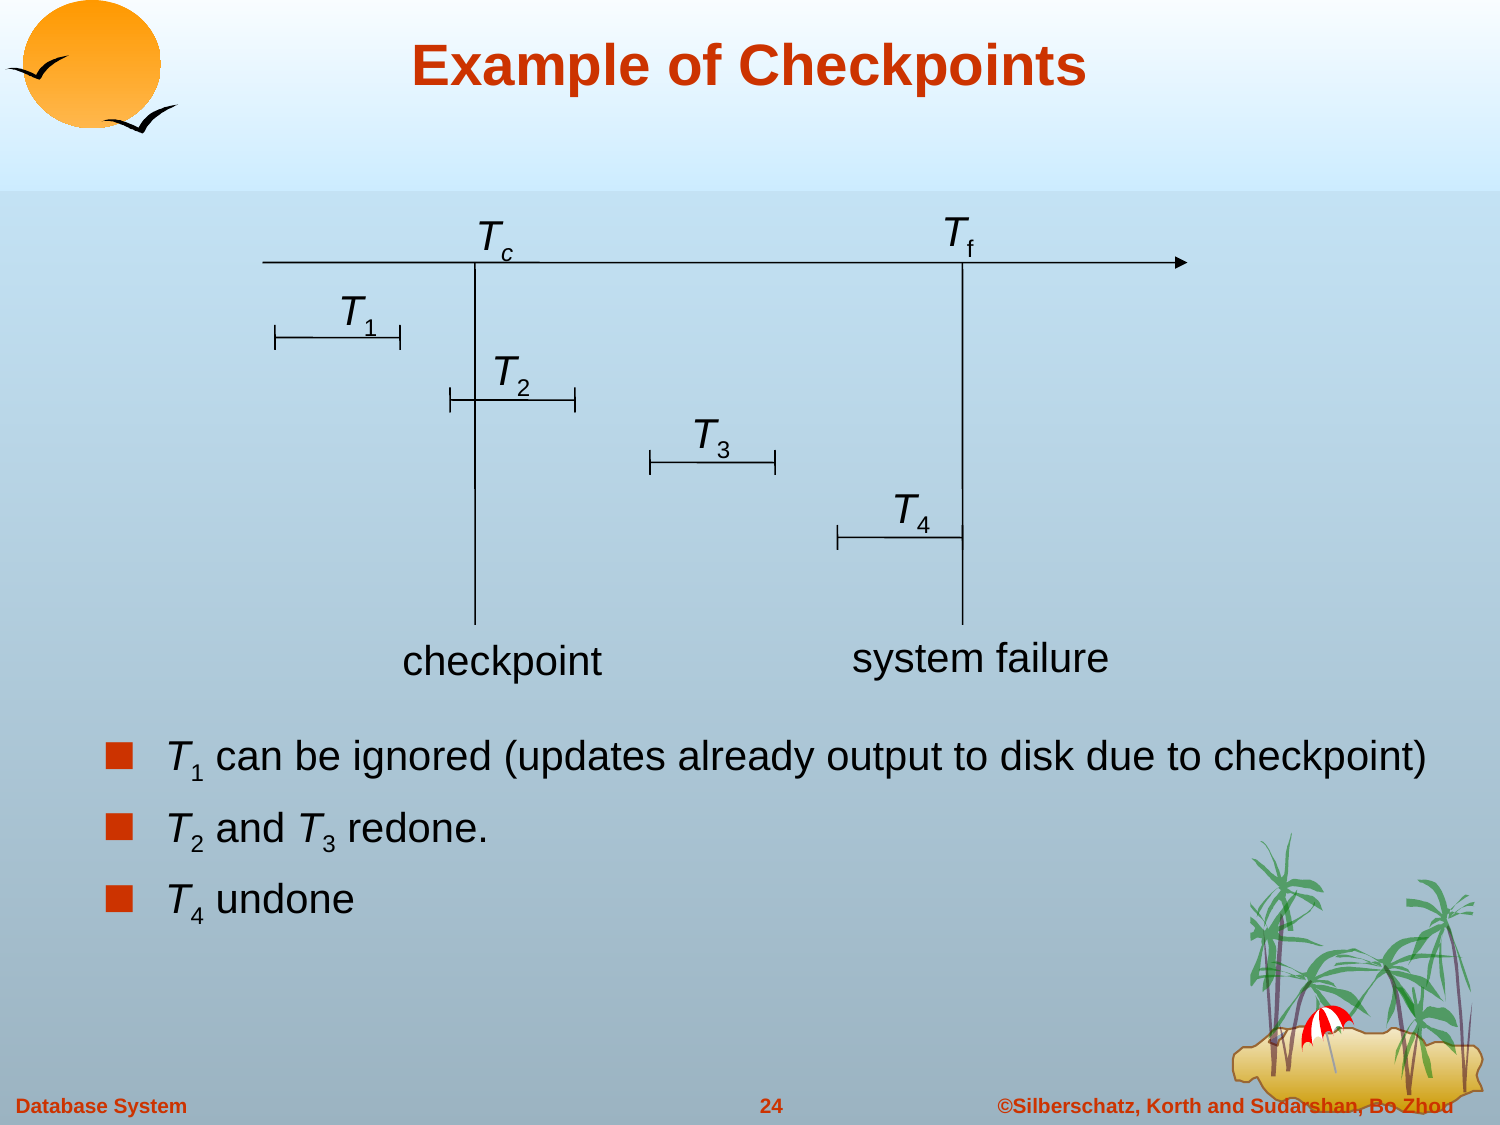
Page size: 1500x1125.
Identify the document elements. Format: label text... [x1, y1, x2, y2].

text_box Tc [460, 201, 529, 274]
text_box checkpoint [387, 626, 617, 692]
text_box T3 [676, 398, 746, 471]
text_box Tf [926, 197, 989, 270]
title Example of Checkpoints [87, 4, 1413, 105]
text_box [989, 256, 1188, 269]
list T1 can be ignored (updates already output to disk due to checkpoint) T2 and T3 redone. T4 undone [93, 204, 1450, 1025]
text_box system failure [837, 622, 1125, 688]
text_box T1 [323, 276, 393, 349]
text_box T2 [476, 336, 546, 409]
text_box T4 [876, 473, 946, 546]
